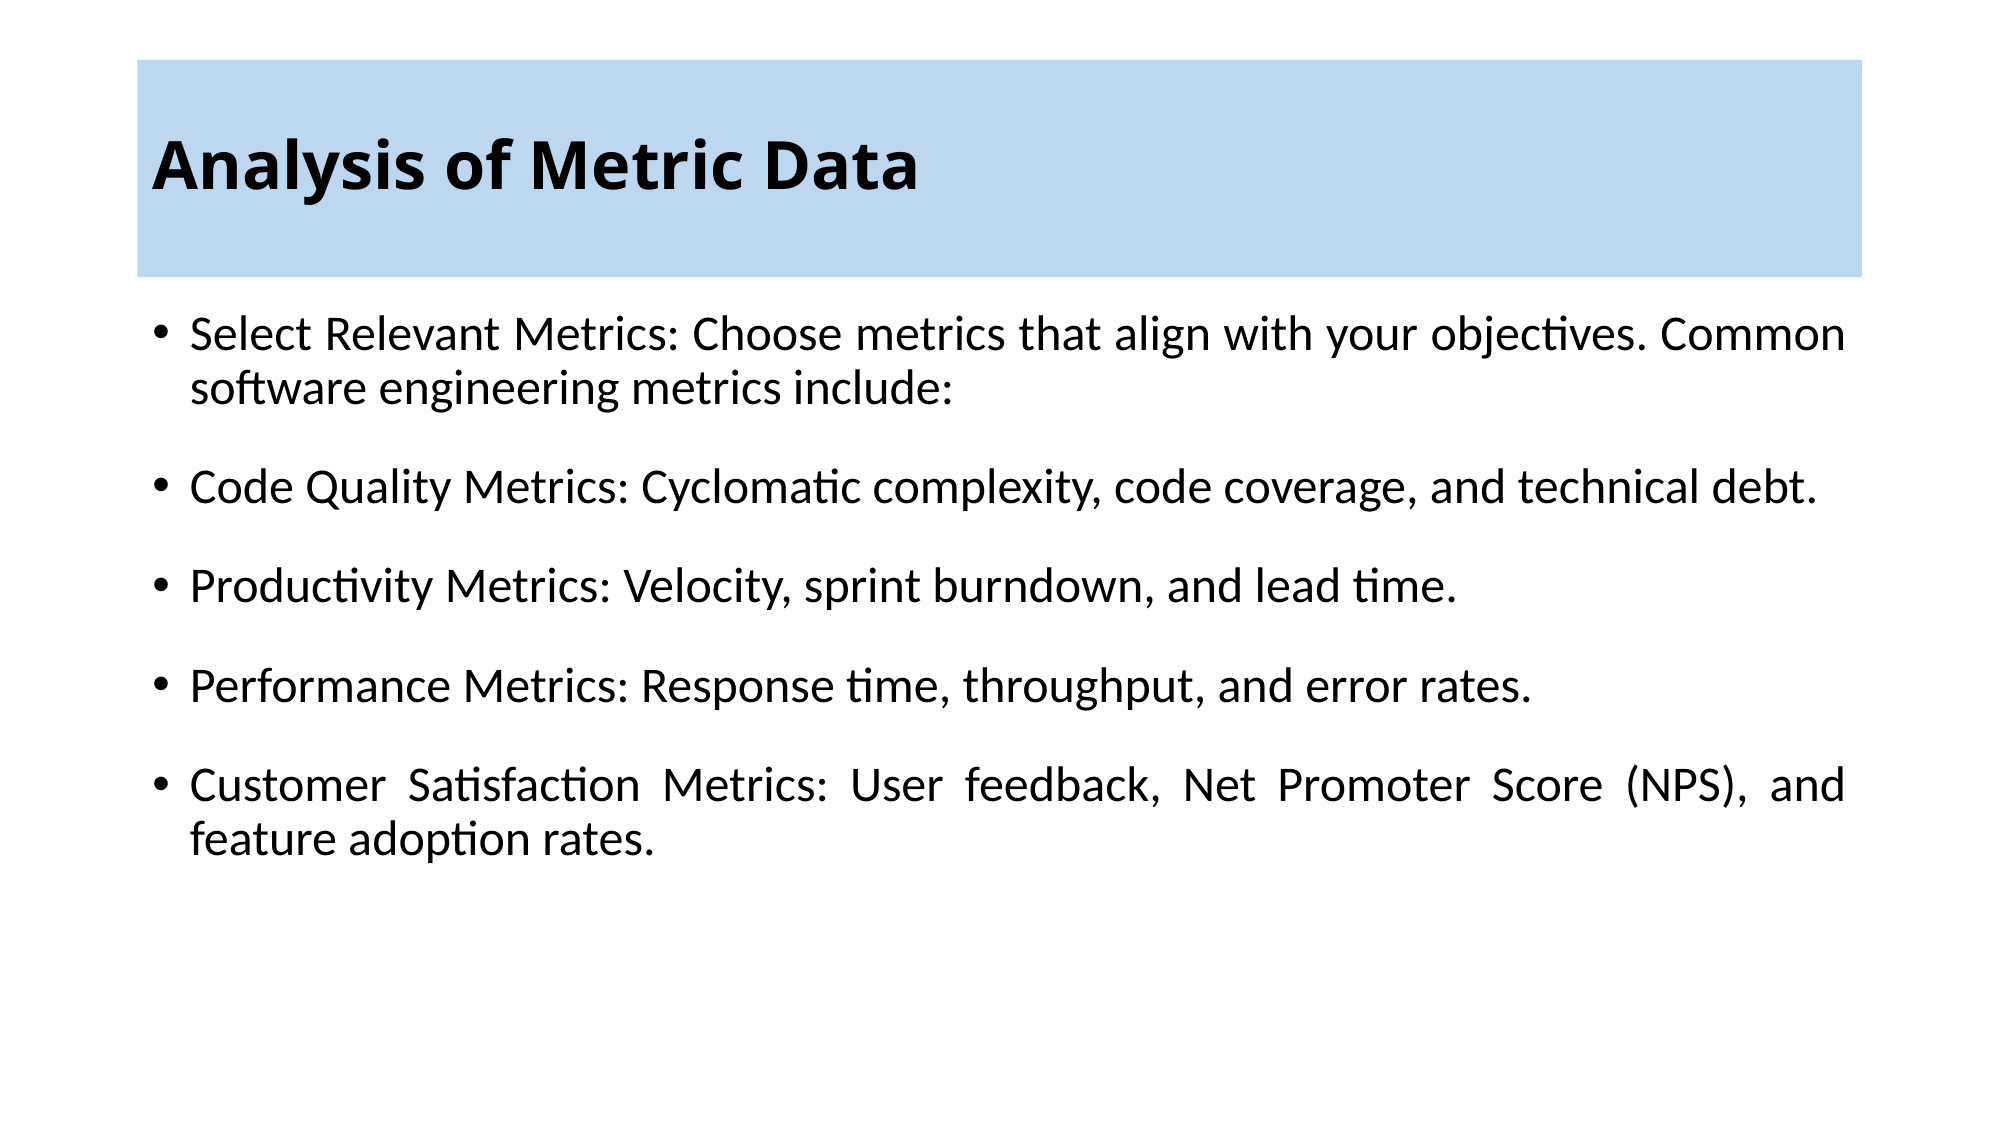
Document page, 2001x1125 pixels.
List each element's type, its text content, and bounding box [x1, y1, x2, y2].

list Select Relevant Metrics: Choose metrics that align with your objectives. Common software engineering metrics include: Code Quality Metrics: Cyclomatic complexity, code coverage, and technical debt. Productivity Metrics: Velocity, sprint burndown, and lead time. Performance Metrics: Response time, throughput, and error rates. Customer Satisfaction Metrics: User feedback, Net Promoter Score (NPS), and feature adoption rates. [137, 299, 1863, 1014]
title Analysis of Metric Data [137, 59, 1863, 278]
